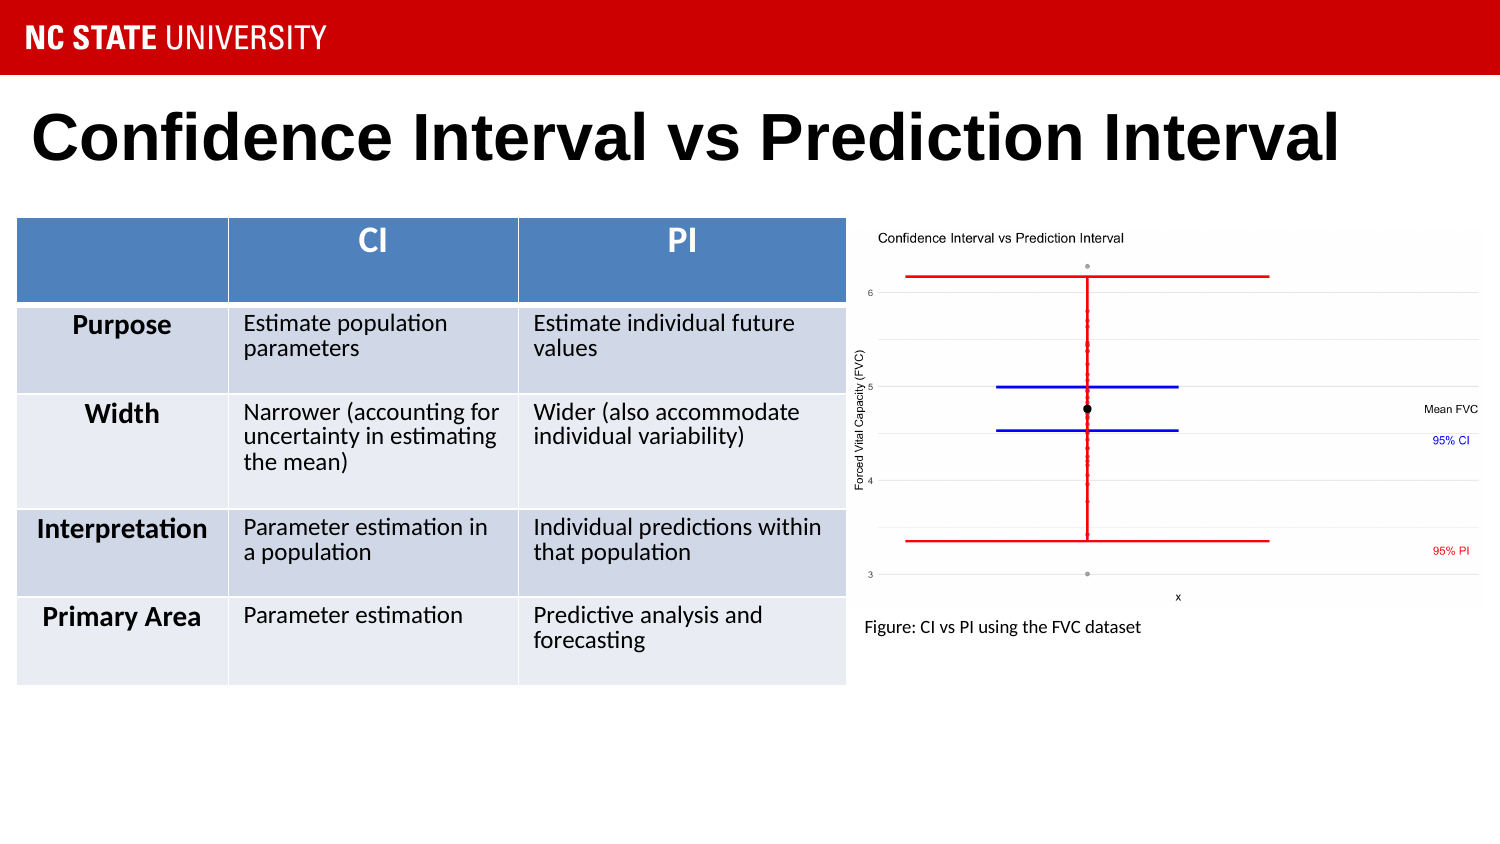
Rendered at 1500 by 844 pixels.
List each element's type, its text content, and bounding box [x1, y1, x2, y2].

text_box Figure: CI vs PI using the FVC dataset [849, 614, 1484, 645]
title Confidence Interval vs Prediction Interval [16, 100, 1367, 169]
picture [0, 0, 1500, 75]
picture [849, 226, 1485, 608]
